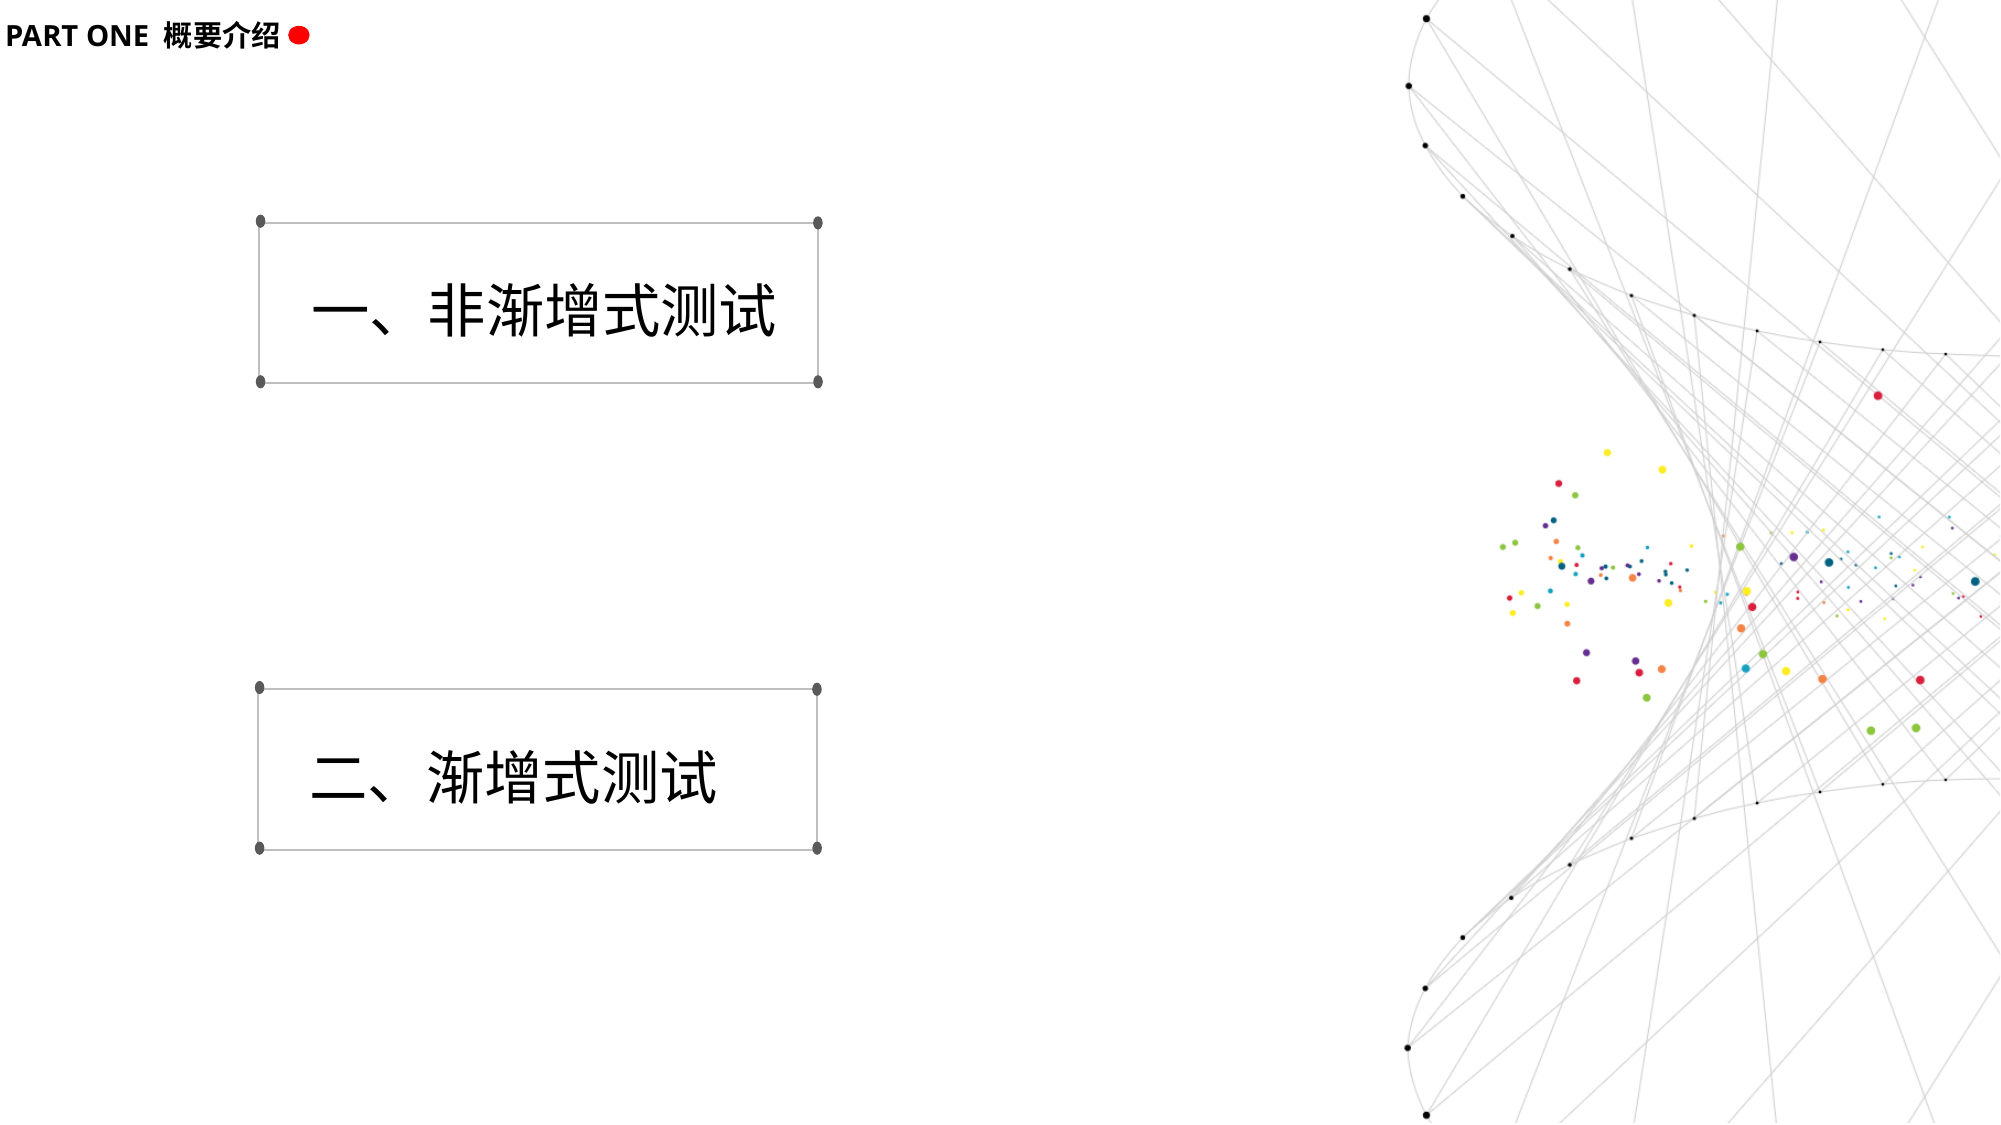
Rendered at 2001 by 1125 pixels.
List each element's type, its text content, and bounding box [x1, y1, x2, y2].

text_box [254, 680, 823, 855]
text_box PART ONE 概要介绍 [0, 9, 289, 60]
text_box [288, 25, 310, 45]
picture [1314, 0, 2001, 1123]
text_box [255, 214, 824, 389]
